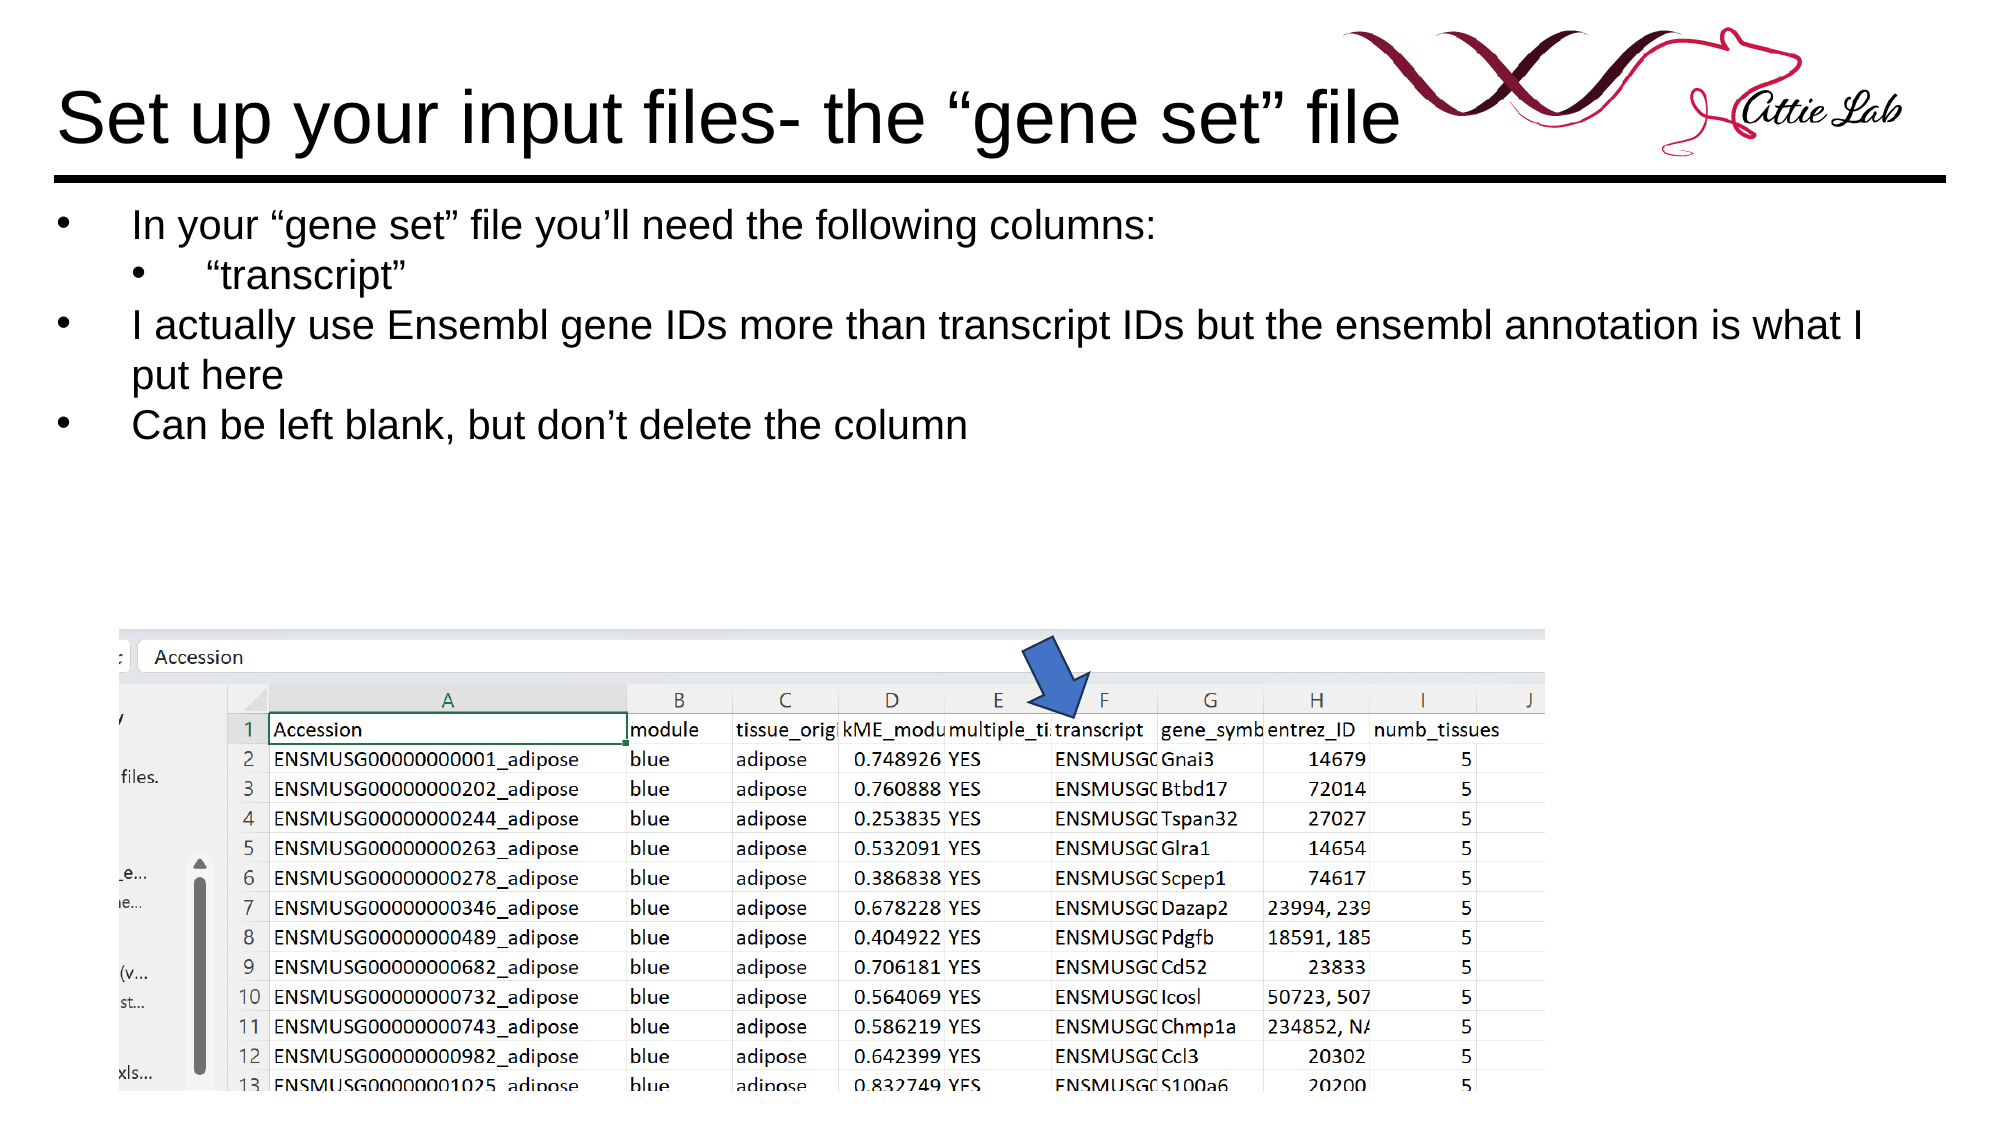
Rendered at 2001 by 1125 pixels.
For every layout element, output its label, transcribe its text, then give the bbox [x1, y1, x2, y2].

text_box Set up your input files- the “gene set” file [41, 0, 1475, 168]
picture [1331, 8, 1915, 168]
text_box In your “gene set” file you’ll need the following columns: “transcript” I actually use Ensembl gene IDs more than transcript IDs but the ensembl annotation is what I put here Can be left blank, but don’t delete the column [41, 190, 1946, 505]
picture [119, 629, 1545, 1091]
